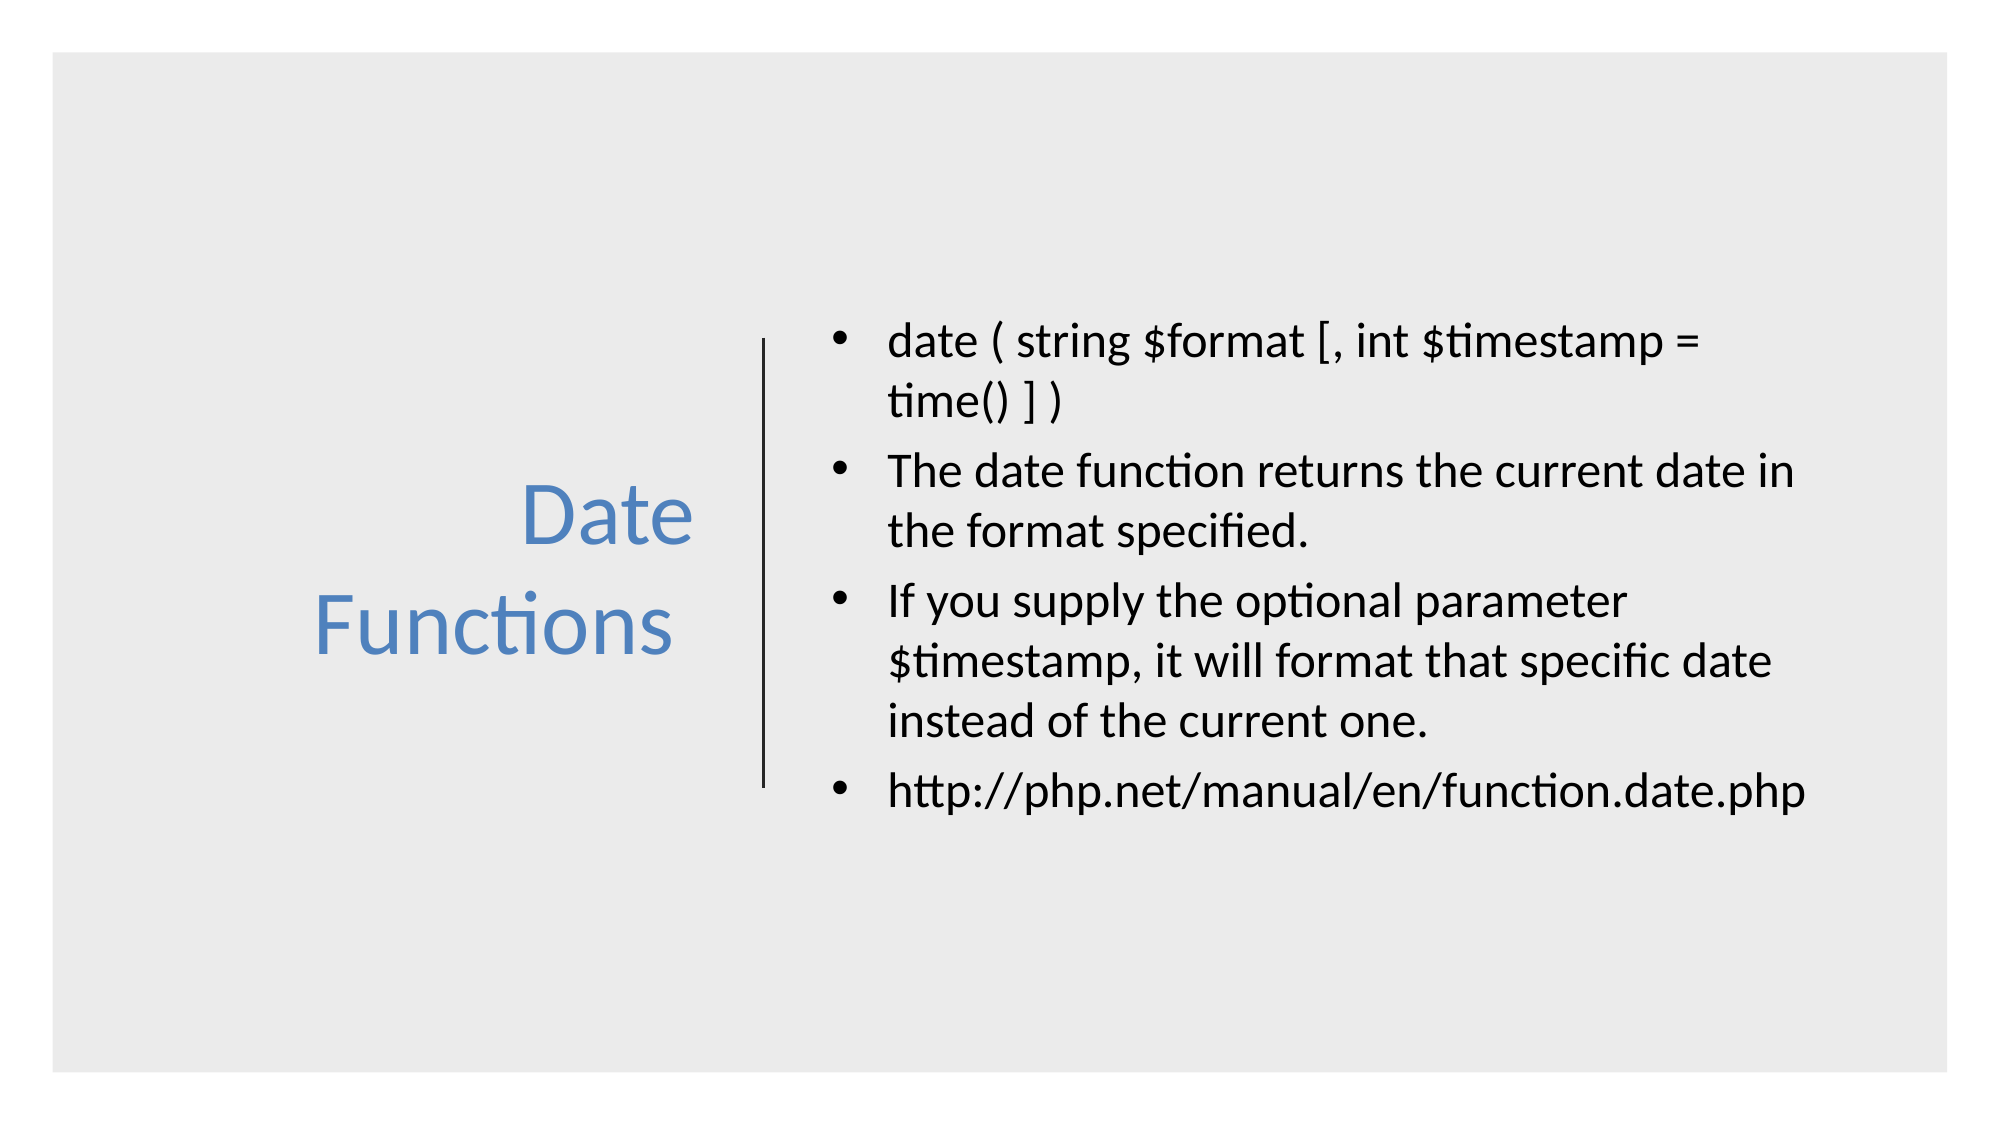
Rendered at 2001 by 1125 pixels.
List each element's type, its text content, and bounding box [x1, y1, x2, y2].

list date ( string $format [, int $timestamp = time() ] ) The date function returns the current date in the format specified. If you supply the optional parameter $timestamp, it will format that specific date instead of the current one. http://php.net/manual/en/function.date.php [816, 158, 1863, 967]
title Date Functions [137, 158, 711, 967]
text_box [51, 50, 1949, 1074]
